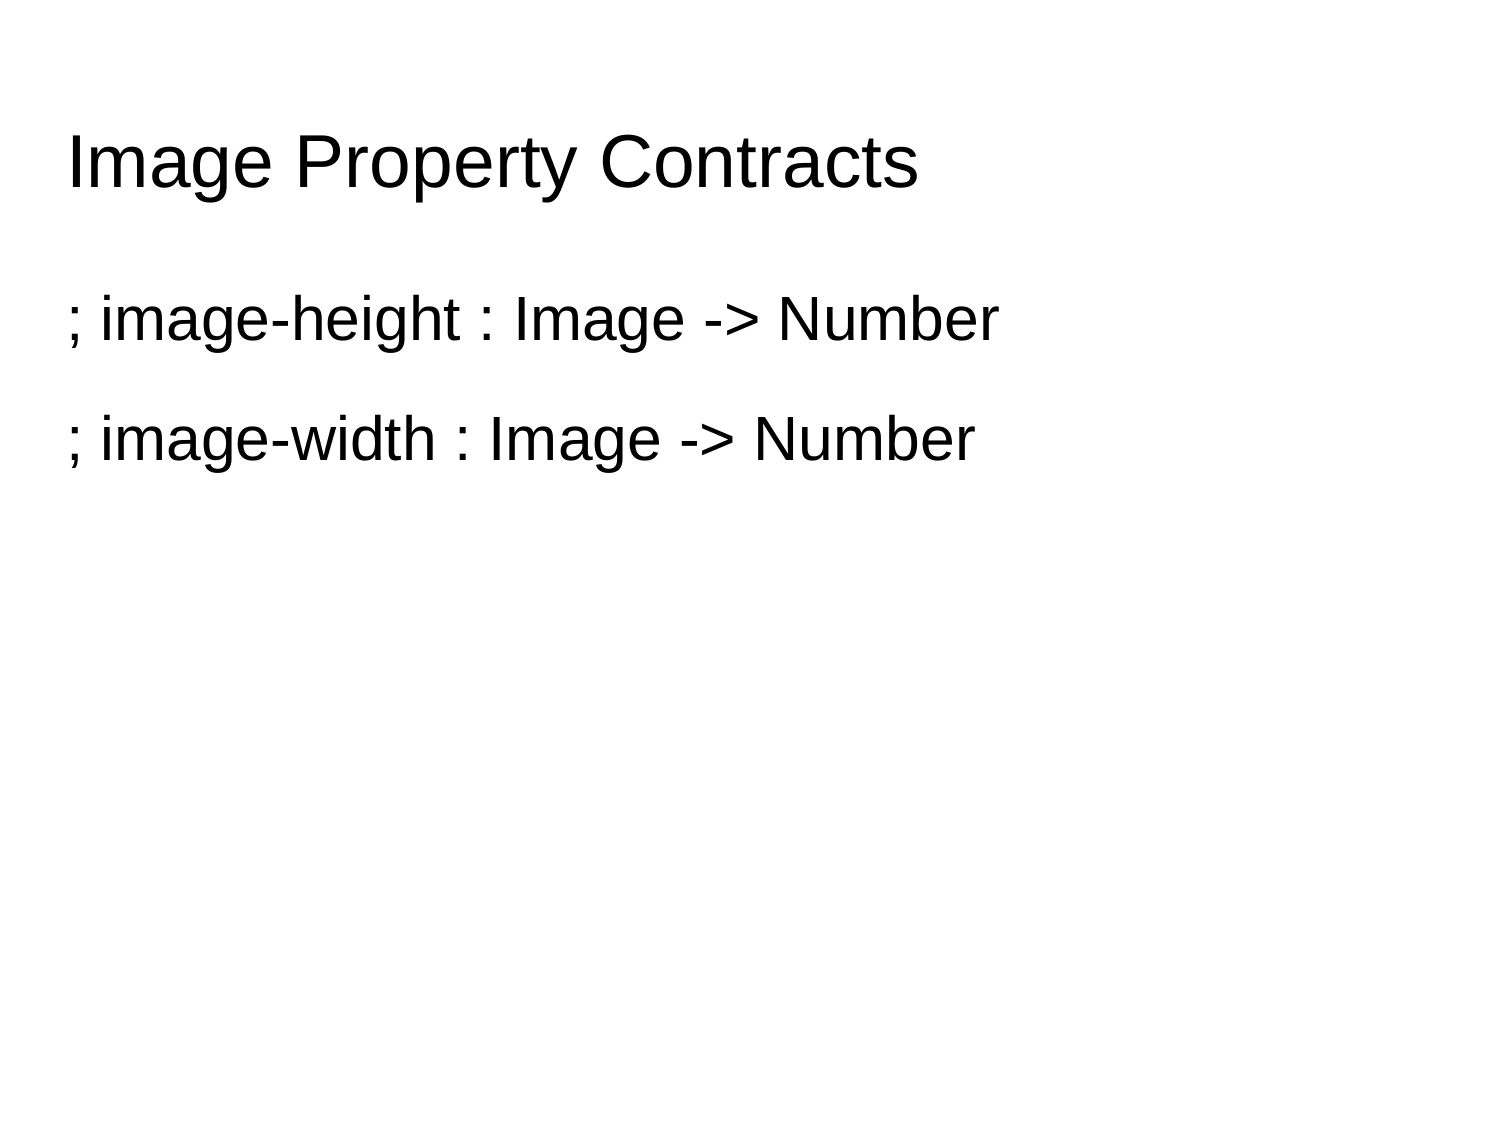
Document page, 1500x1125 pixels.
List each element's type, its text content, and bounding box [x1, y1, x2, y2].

title Image Property Contracts [51, 97, 1449, 223]
list ; image-height : Image -> Number ; image-width : Image -> Number [51, 252, 1449, 1000]
